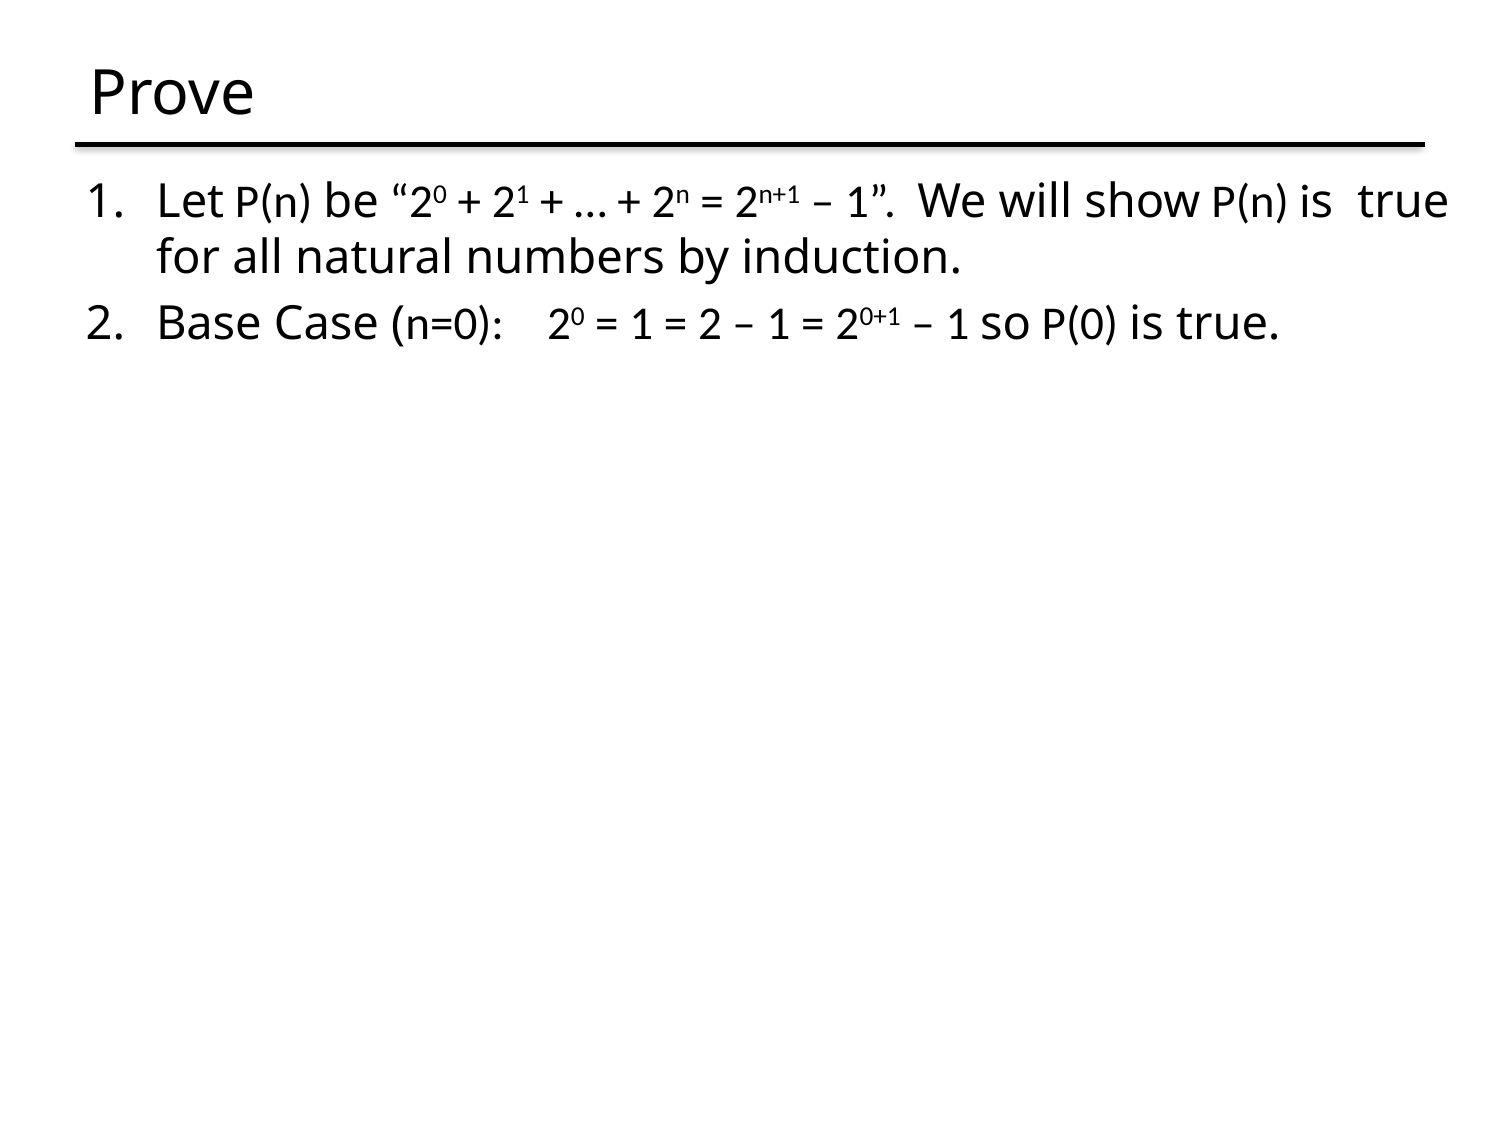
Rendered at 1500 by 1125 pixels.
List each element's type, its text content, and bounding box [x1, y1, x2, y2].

list Let P(n) be “20 + 21 + … + 2n = 2n+1 – 1”. We will show P(n) is true for all natural numbers by induction. Base Case (n=0): 20 = 1 = 2 – 1 = 20+1 – 1 so P(0) is true. Induction Hypothesis: Suppose that P(k) is true for some arbitrary integer k ≥ 0. Induction Step: Goal: Show P(k+1), i.e. show 1 + 2 + … + 2k + 2k+1 = 2k+2 – 1 1 + 2 + … + 2k = 2k+1 – 1 by IH Adding 2k+1 to both sides, we get: 1 + 2 + … + 2k + 2k+1 = 2k+1 + 2k+1 – 1 Note that 2k+1 + 2k+1 = 2(2k+1) = 2k+2. So, we have 1 + 2 + … + 2k + 2k+1 = 2k+2 – 1, which is exactly P(k+1). 5. Thus P(k) is true for all k ∈ℕ, by induction. [62, 162, 1500, 1074]
